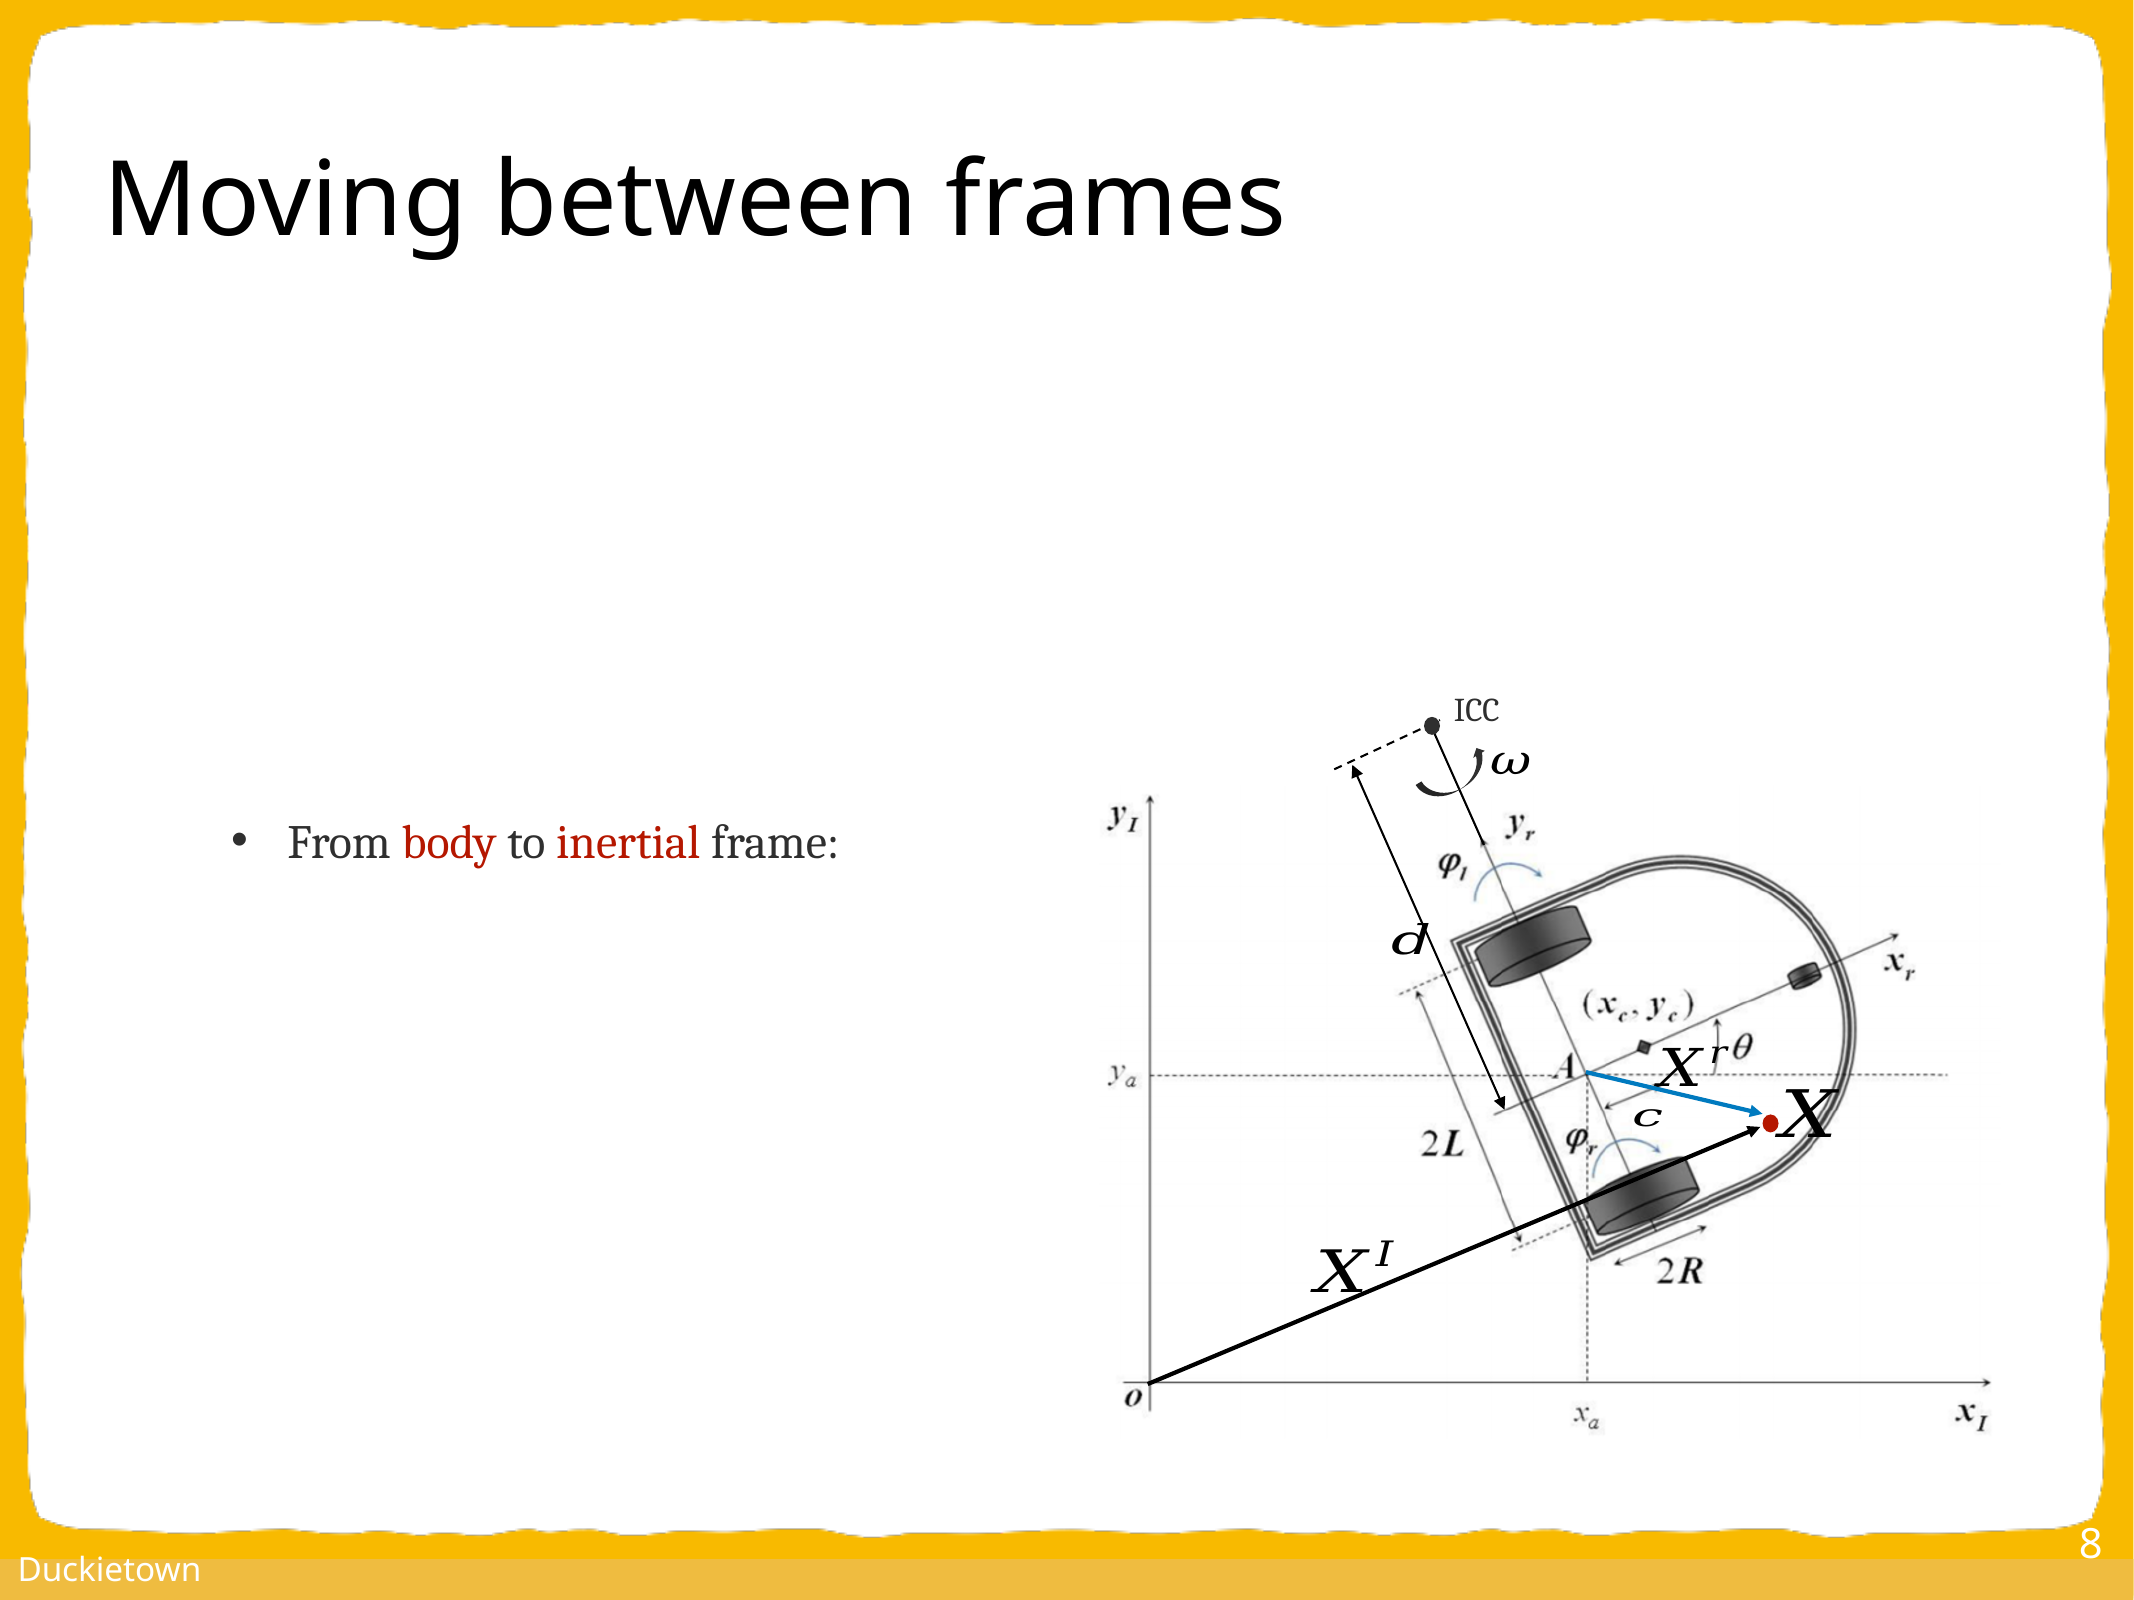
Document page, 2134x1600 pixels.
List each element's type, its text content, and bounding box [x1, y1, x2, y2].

picture [0, 0, 2134, 1559]
slide_number 8 [2068, 1515, 2113, 1575]
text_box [1147, 1126, 1761, 1385]
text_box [1762, 1079, 1845, 1154]
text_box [1087, 678, 2020, 1440]
title Moving between frames [94, 47, 2021, 341]
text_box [1585, 1033, 1763, 1114]
